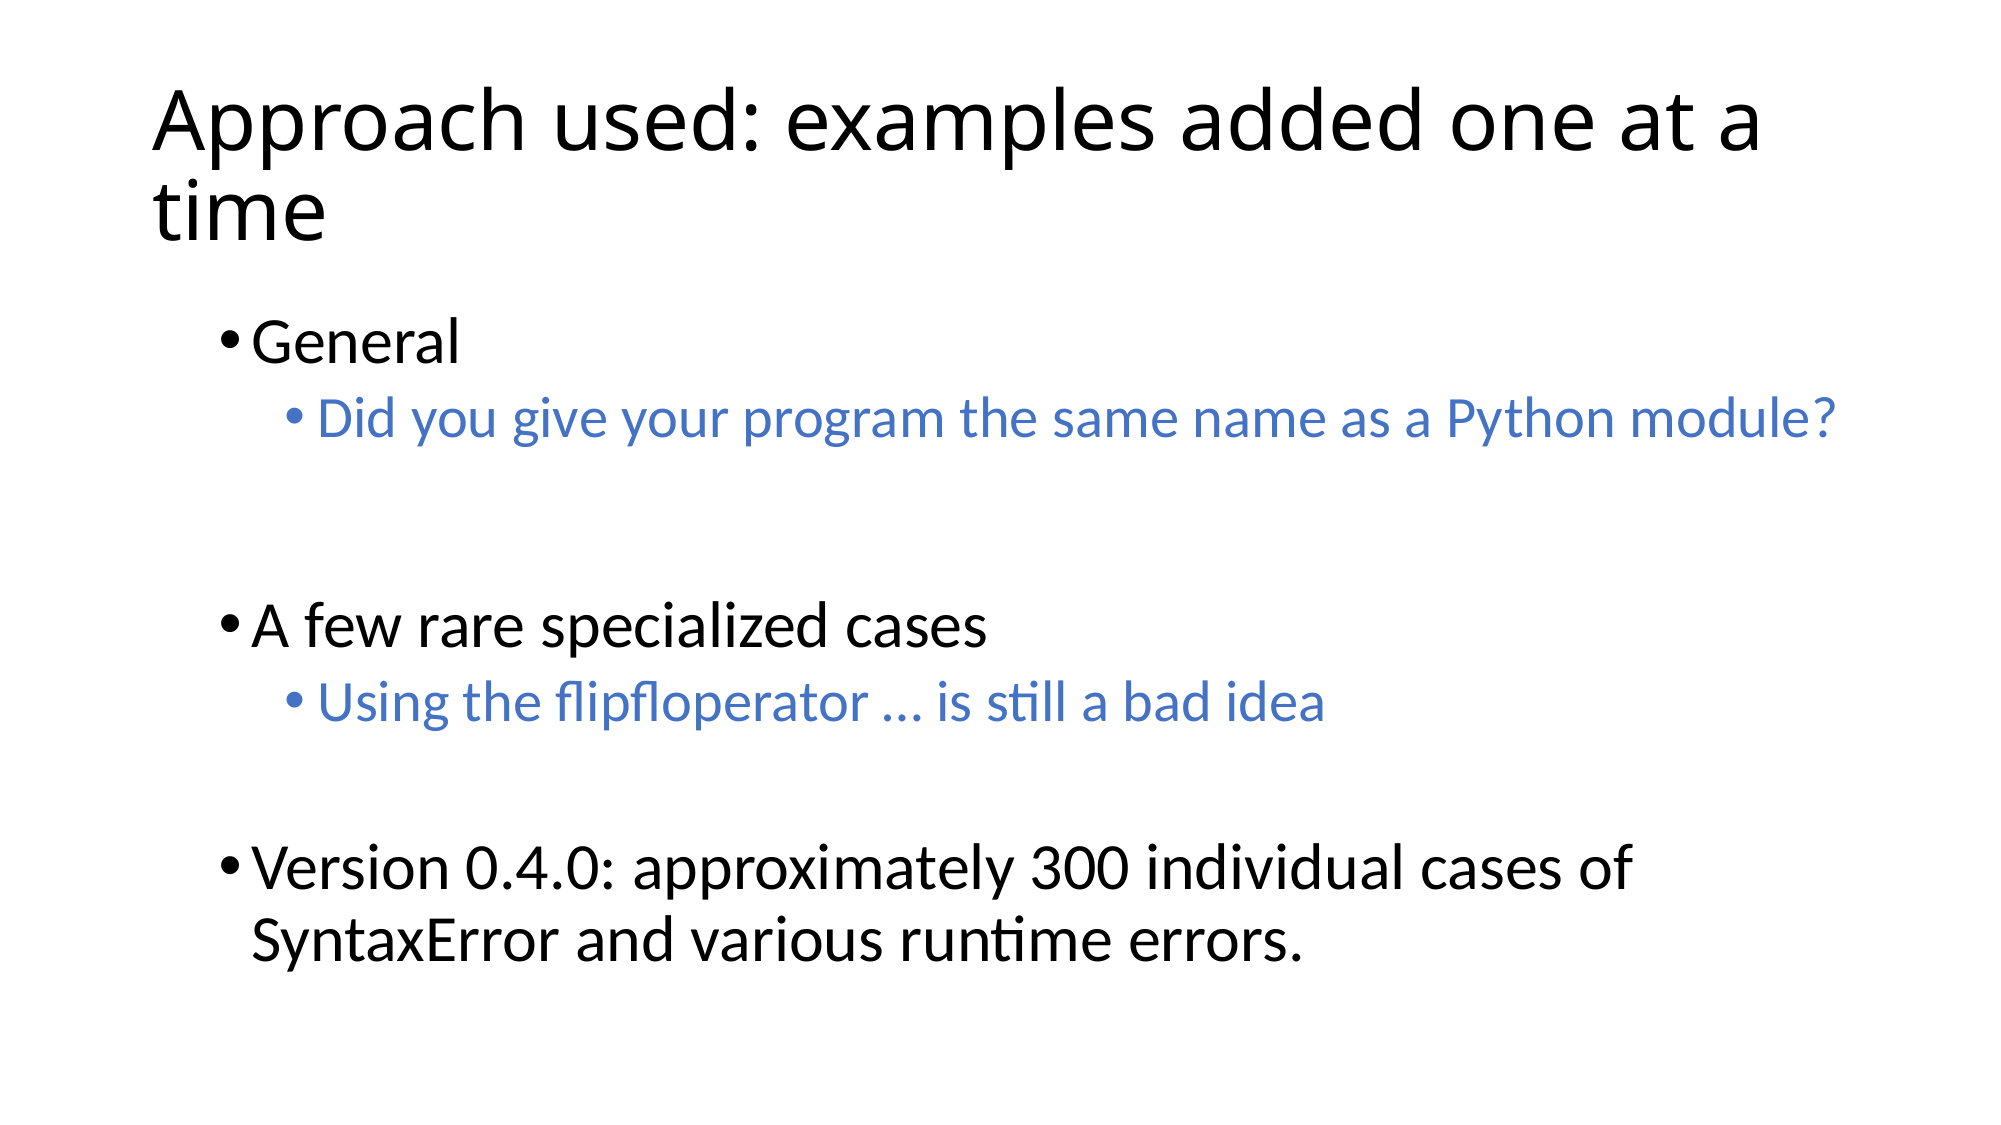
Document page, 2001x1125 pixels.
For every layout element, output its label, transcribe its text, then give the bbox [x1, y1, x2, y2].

title Approach used: examples added one at a time [137, 59, 1863, 278]
list General Did you give your program the same name as a Python module? A few rare specialized cases Using the flipfloperator … is still a bad idea Version 0.4.0: approximately 300 individual cases of SyntaxError and various runtime errors. [137, 299, 1863, 1014]
